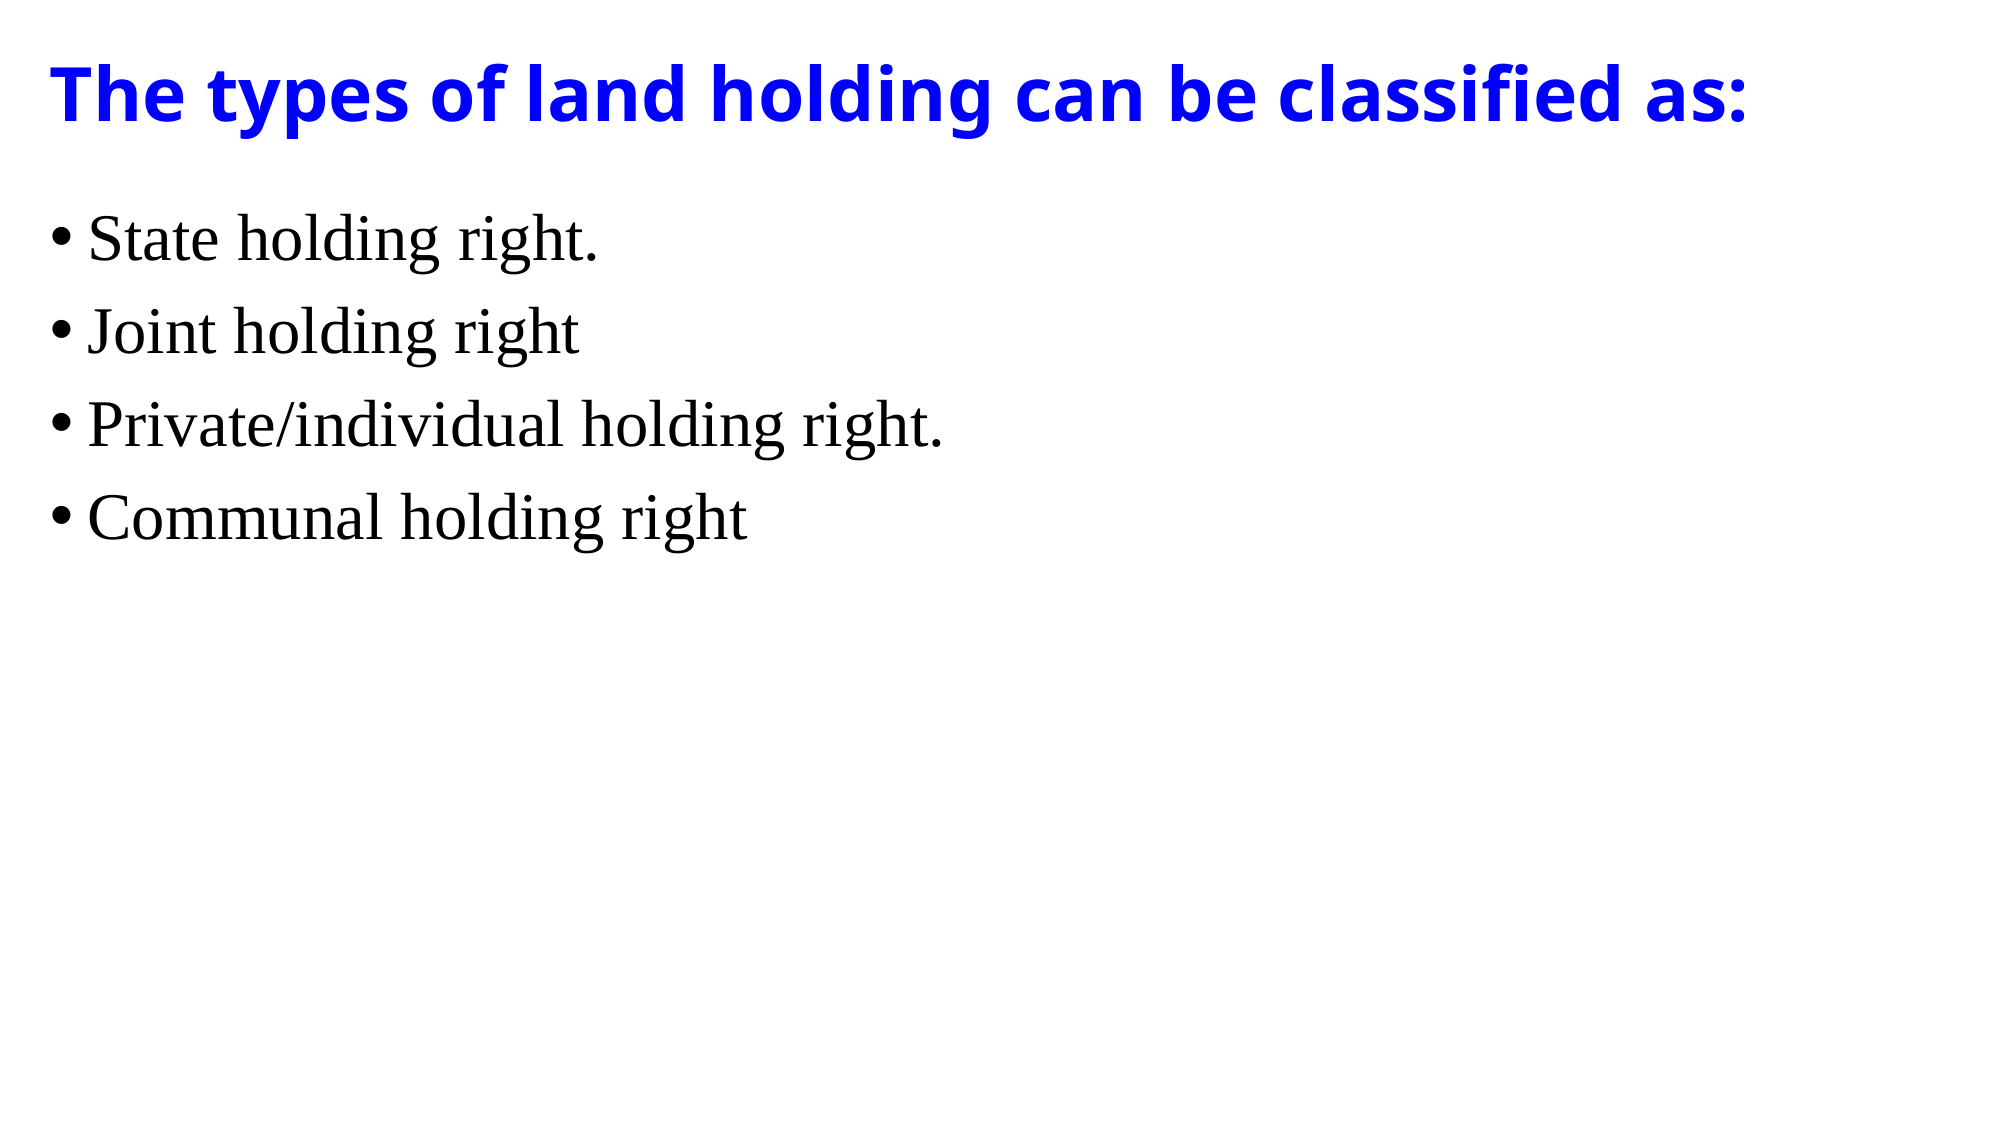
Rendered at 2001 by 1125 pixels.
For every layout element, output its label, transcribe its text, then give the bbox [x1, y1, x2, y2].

list State holding right. Joint holding right Private/individual holding right. Communal holding right [34, 195, 1950, 1014]
title The types of land holding can be classified as: [34, 14, 1950, 181]
